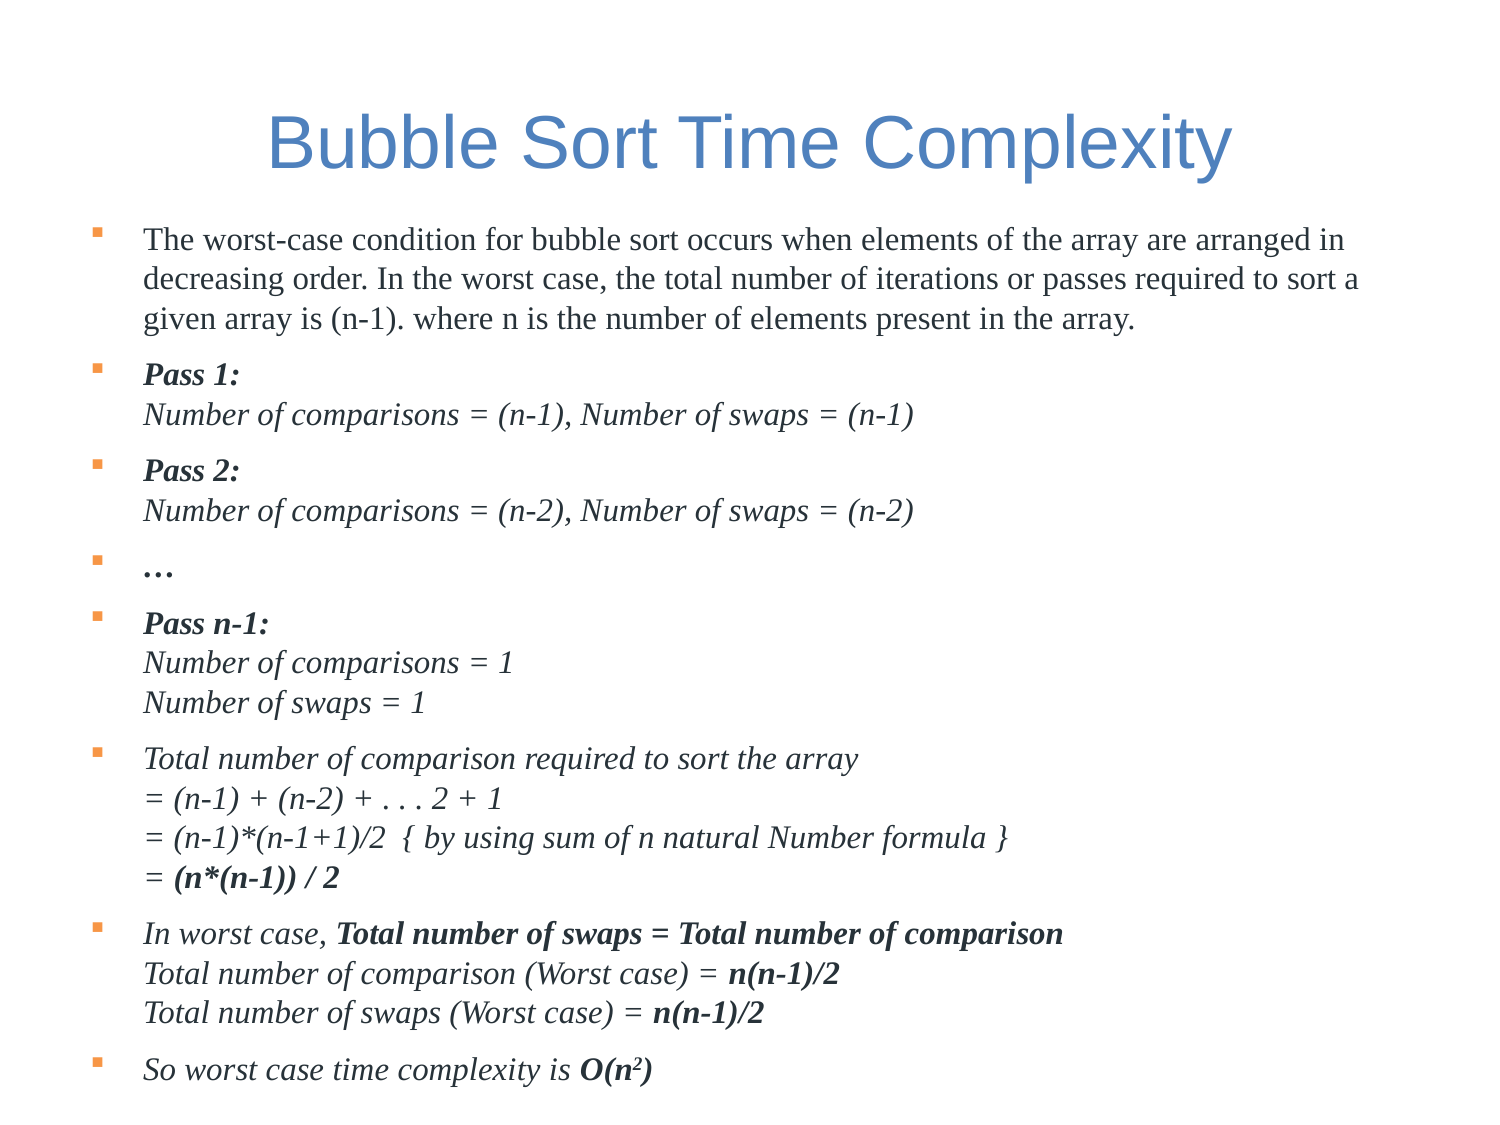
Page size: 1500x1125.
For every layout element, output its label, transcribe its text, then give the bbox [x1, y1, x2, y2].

list The worst-case condition for bubble sort occurs when elements of the array are arranged in decreasing order. In the worst case, the total number of iterations or passes required to sort a given array is (n-1). where n is the number of elements present in the array. Pass 1: Number of comparisons = (n-1), Number of swaps = (n-1) Pass 2: Number of comparisons = (n-2), Number of swaps = (n-2) … Pass n-1: Number of comparisons = 1 Number of swaps = 1 Total number of comparison required to sort the array = (n-1) + (n-2) + . . . 2 + 1 = (n-1)*(n-1+1)/2 { by using sum of n natural Number formula } = (n*(n-1)) / 2 In worst case, Total number of swaps = Total number of comparison Total number of comparison (Worst case) = n(n-1)/2 Total number of swaps (Worst case) = n(n-1)/2 So worst case time complexity is O(n2) [75, 209, 1425, 1103]
title Bubble Sort Time Complexity [75, 45, 1425, 209]
